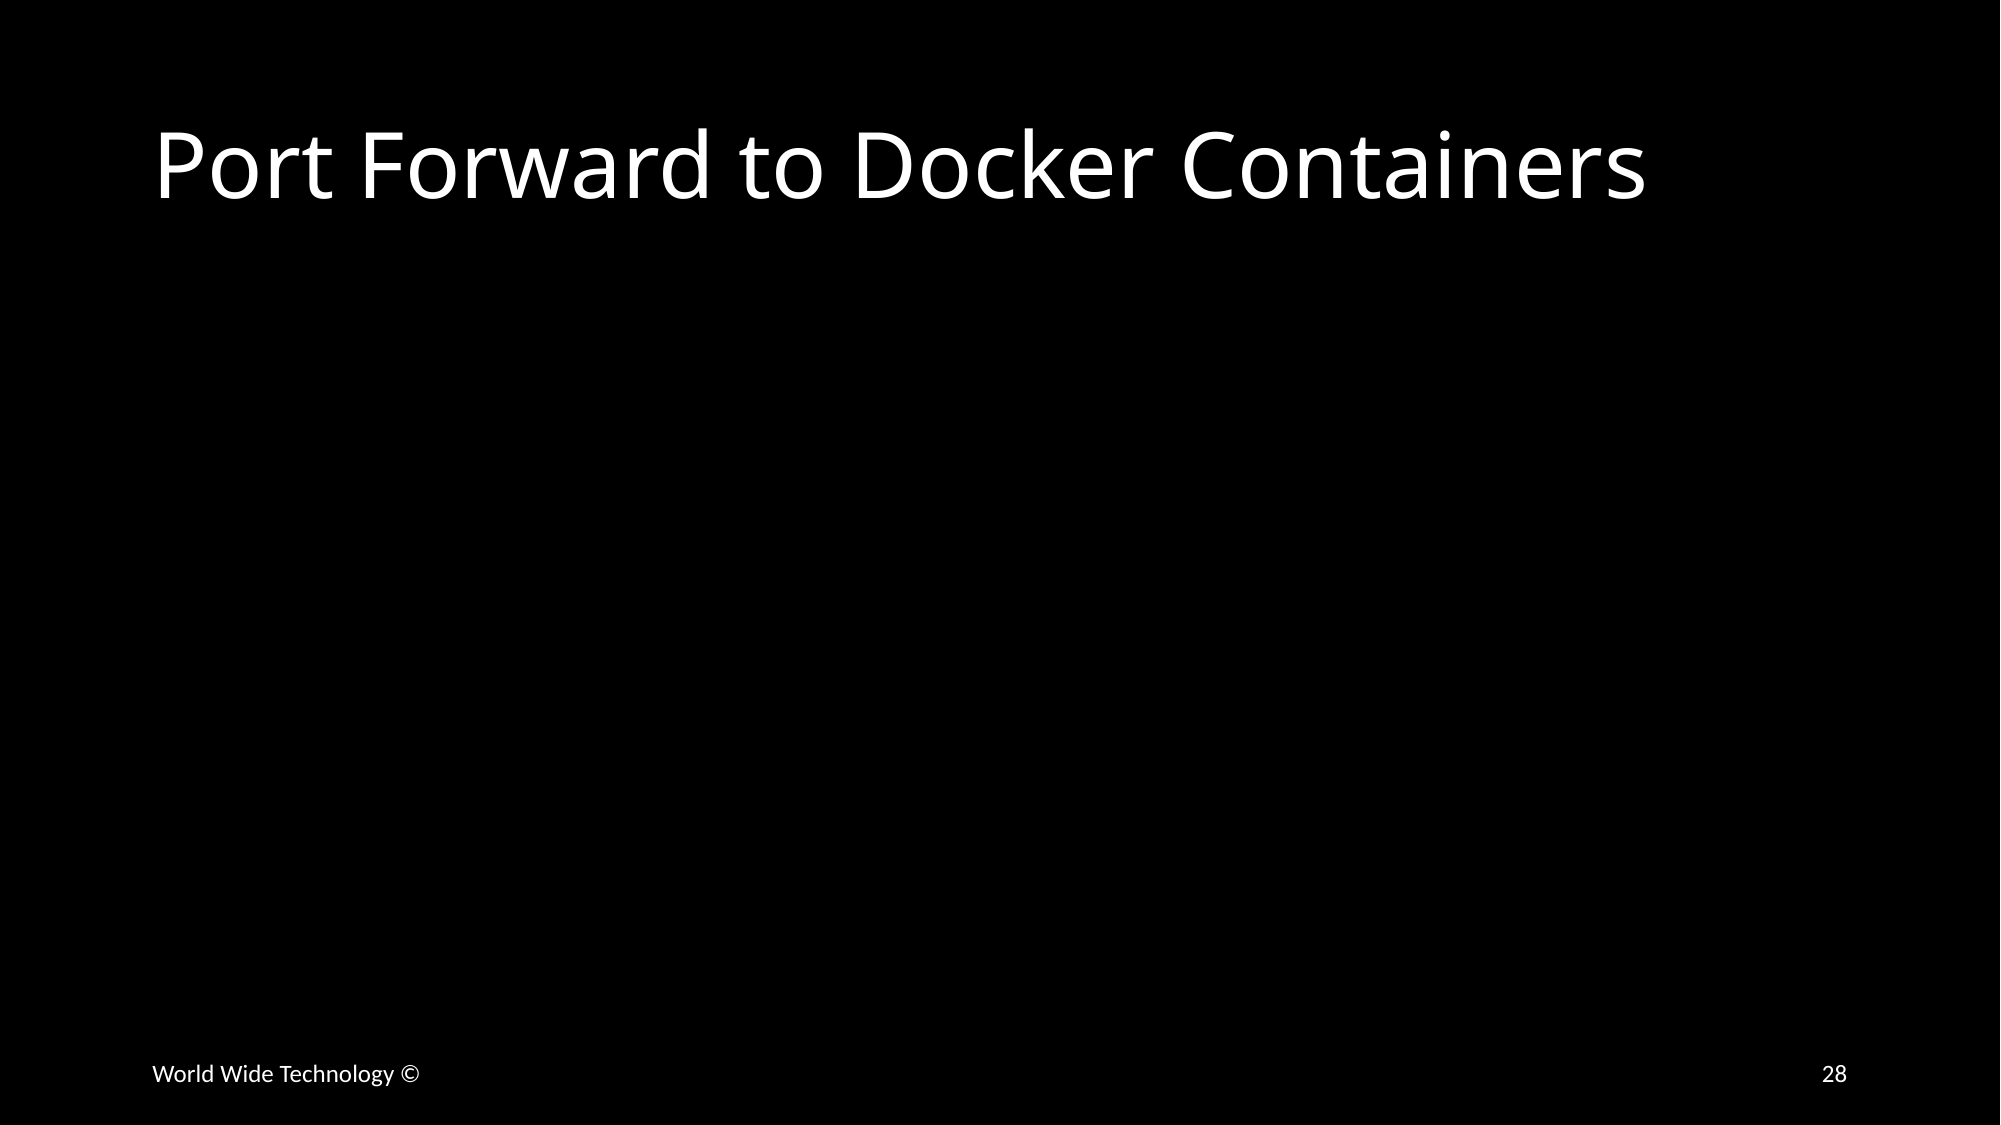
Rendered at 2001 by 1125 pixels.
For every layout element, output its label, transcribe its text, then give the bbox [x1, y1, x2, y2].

title Port Forward to Docker Containers [137, 59, 1863, 278]
slide_number 28 [1412, 1042, 1863, 1103]
slide_number World Wide Technology © [137, 1042, 588, 1103]
